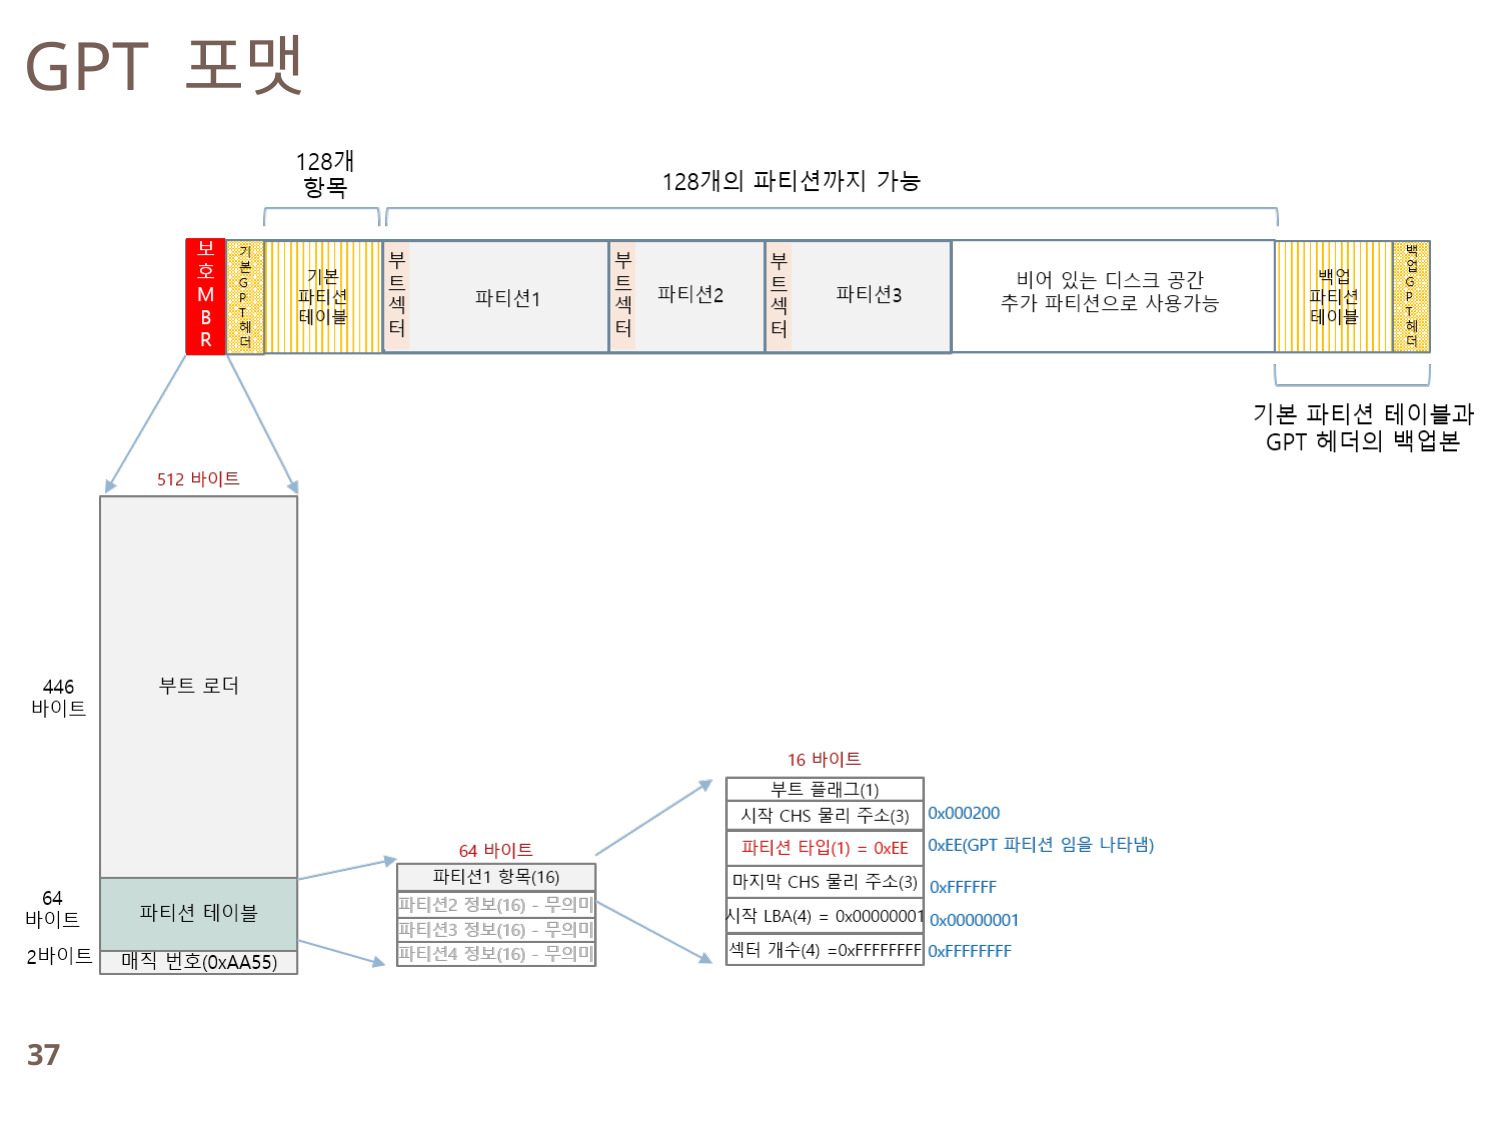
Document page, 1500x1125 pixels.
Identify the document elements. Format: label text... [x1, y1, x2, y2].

title GPT 포맷 [9, 8, 1347, 120]
picture [9, 139, 1491, 986]
slide_number 37 [0, 1025, 88, 1088]
